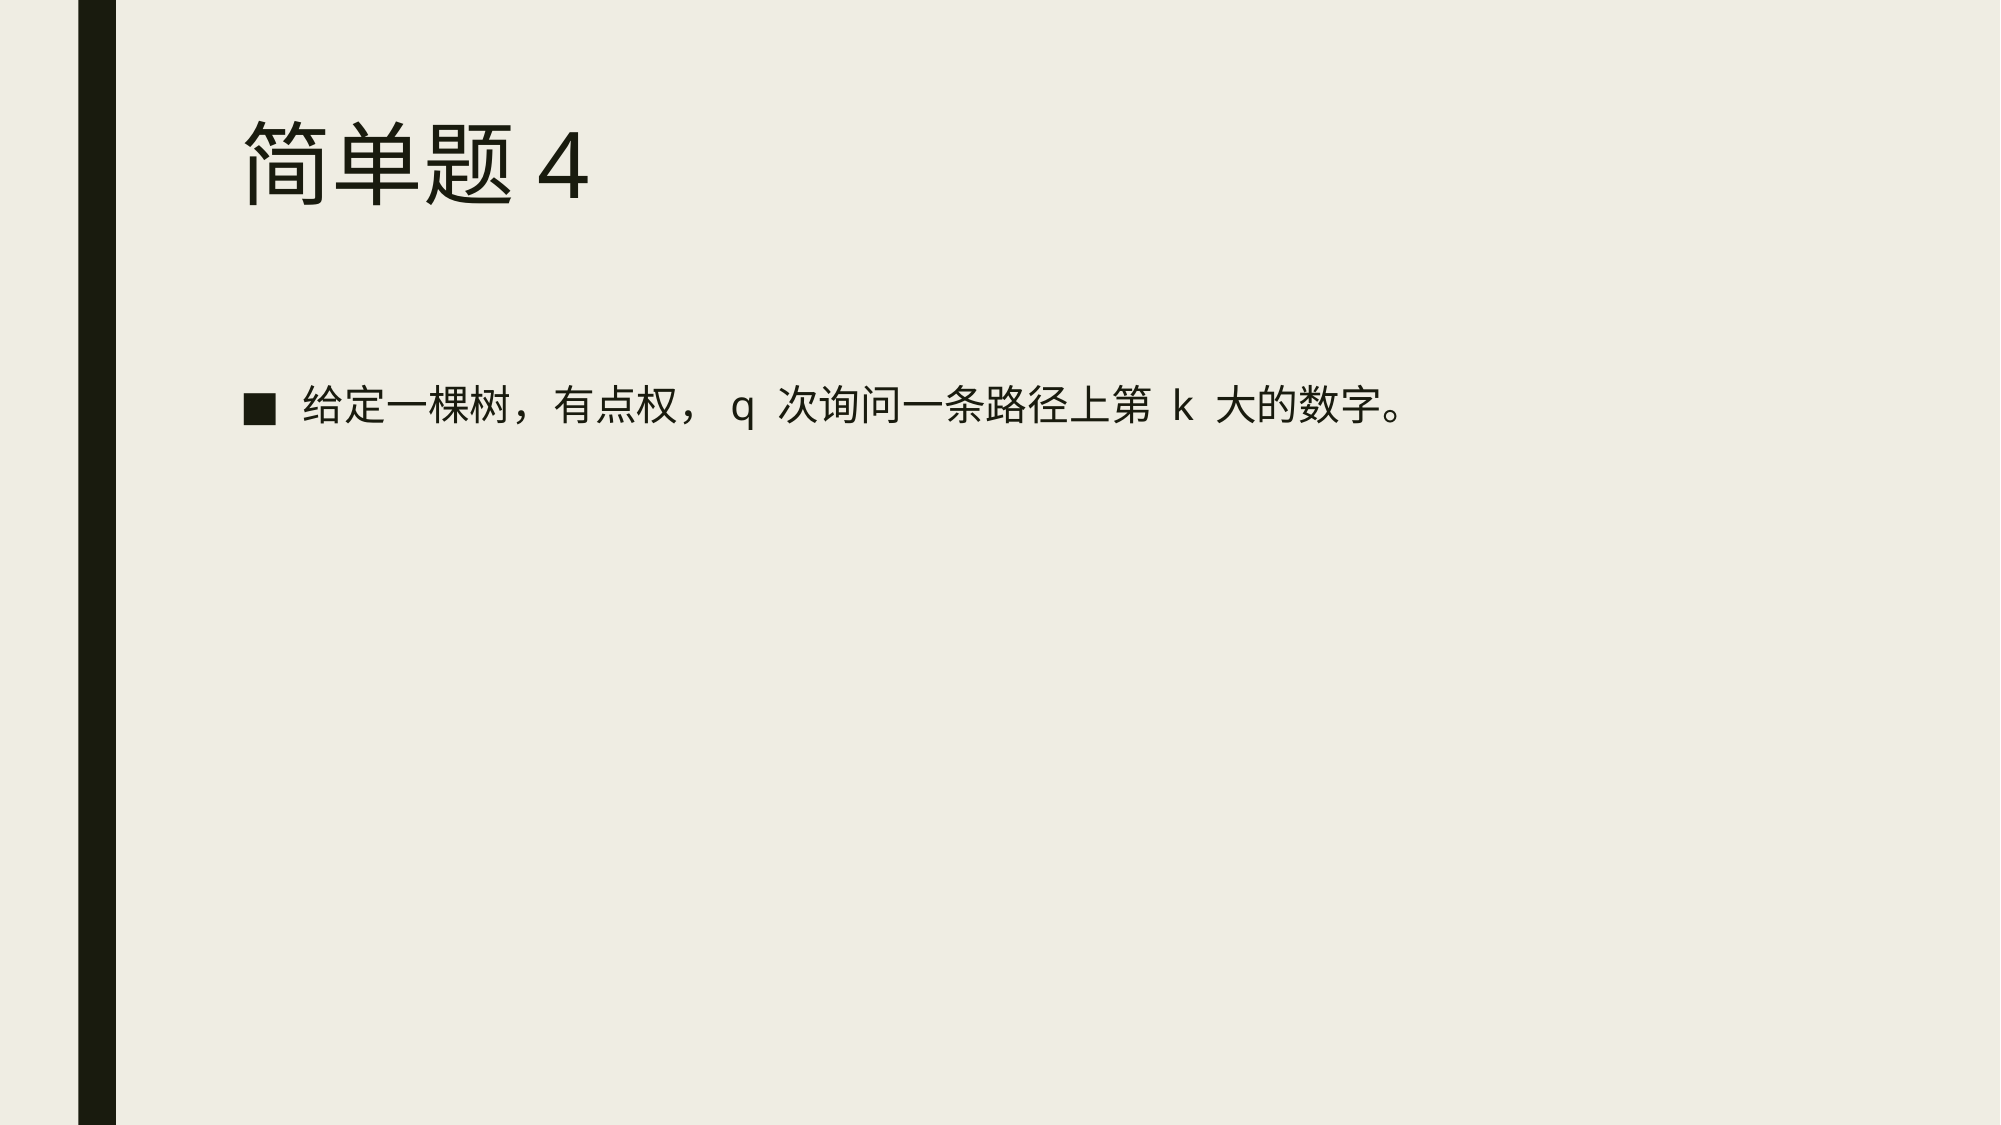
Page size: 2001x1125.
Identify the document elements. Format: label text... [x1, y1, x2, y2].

title 简单题4 [225, 112, 1800, 357]
list 给定一棵树，有点权，q 次询问一条路径上第 k 大的数字。 [225, 375, 1800, 963]
